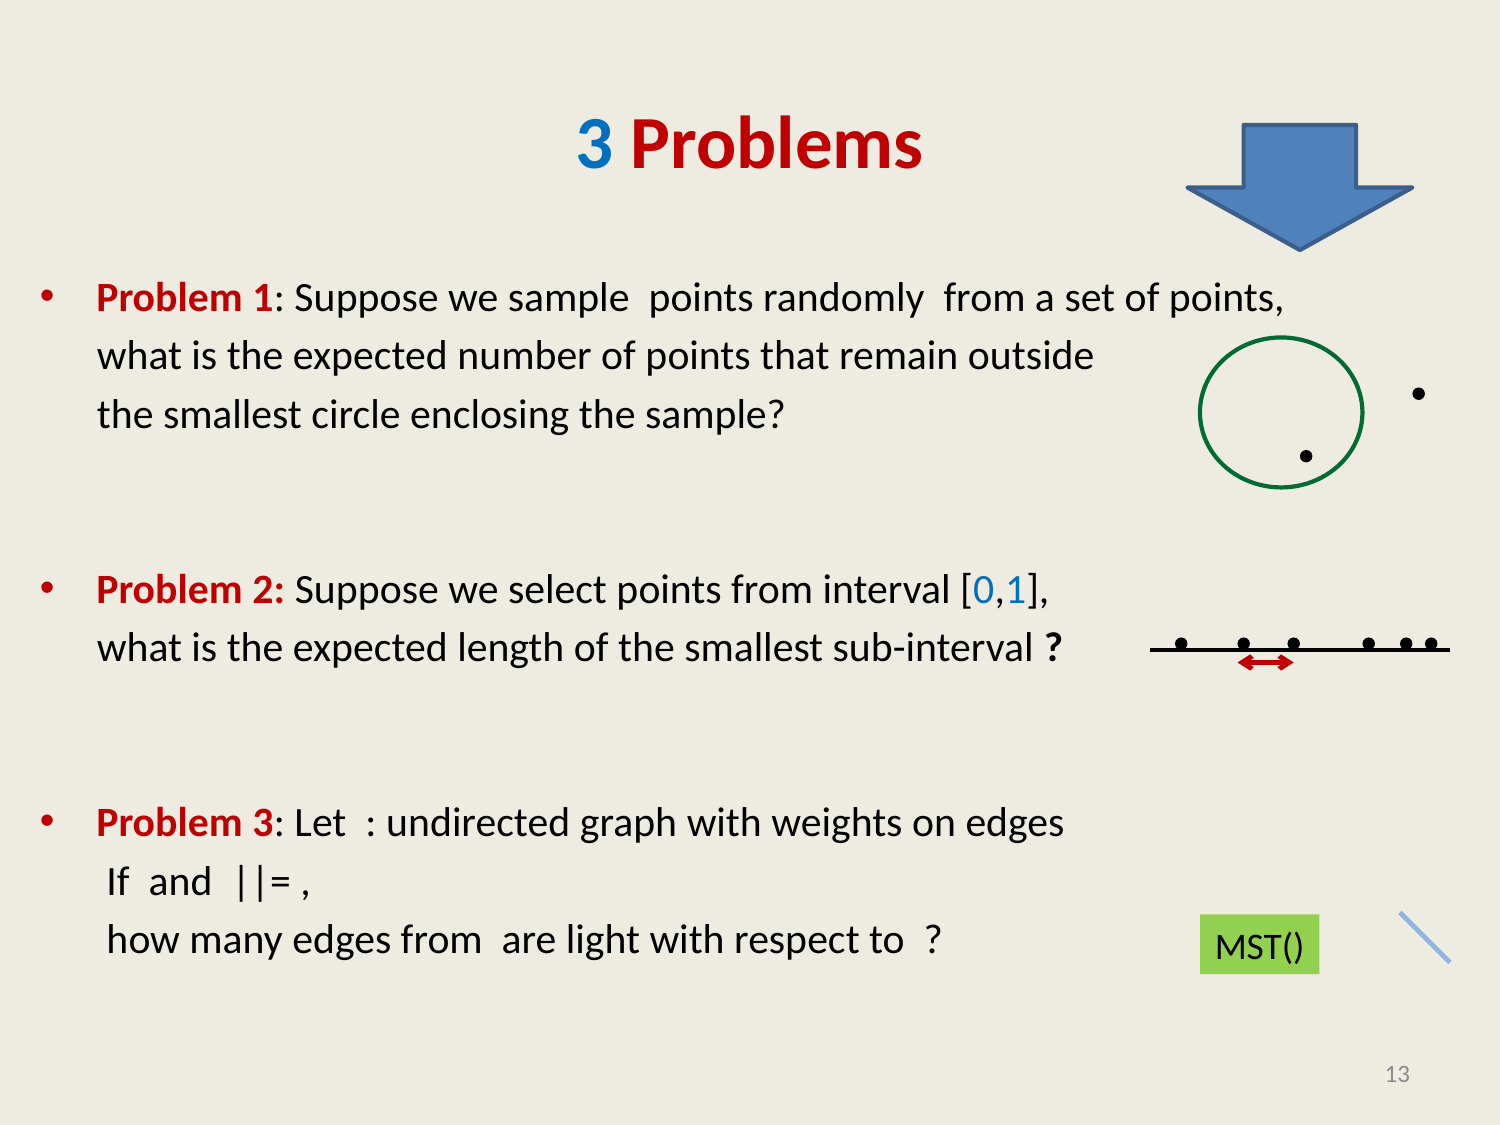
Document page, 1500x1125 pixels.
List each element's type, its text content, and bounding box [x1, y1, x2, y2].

text_box [1197, 335, 1365, 490]
text_box [1297, 447, 1315, 465]
text_box [1410, 385, 1427, 403]
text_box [1399, 912, 1451, 963]
text_box [1185, 122, 1415, 252]
title 3 Problems [75, 45, 1425, 233]
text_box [1149, 637, 1451, 651]
slide_number 13 [1074, 1042, 1425, 1103]
